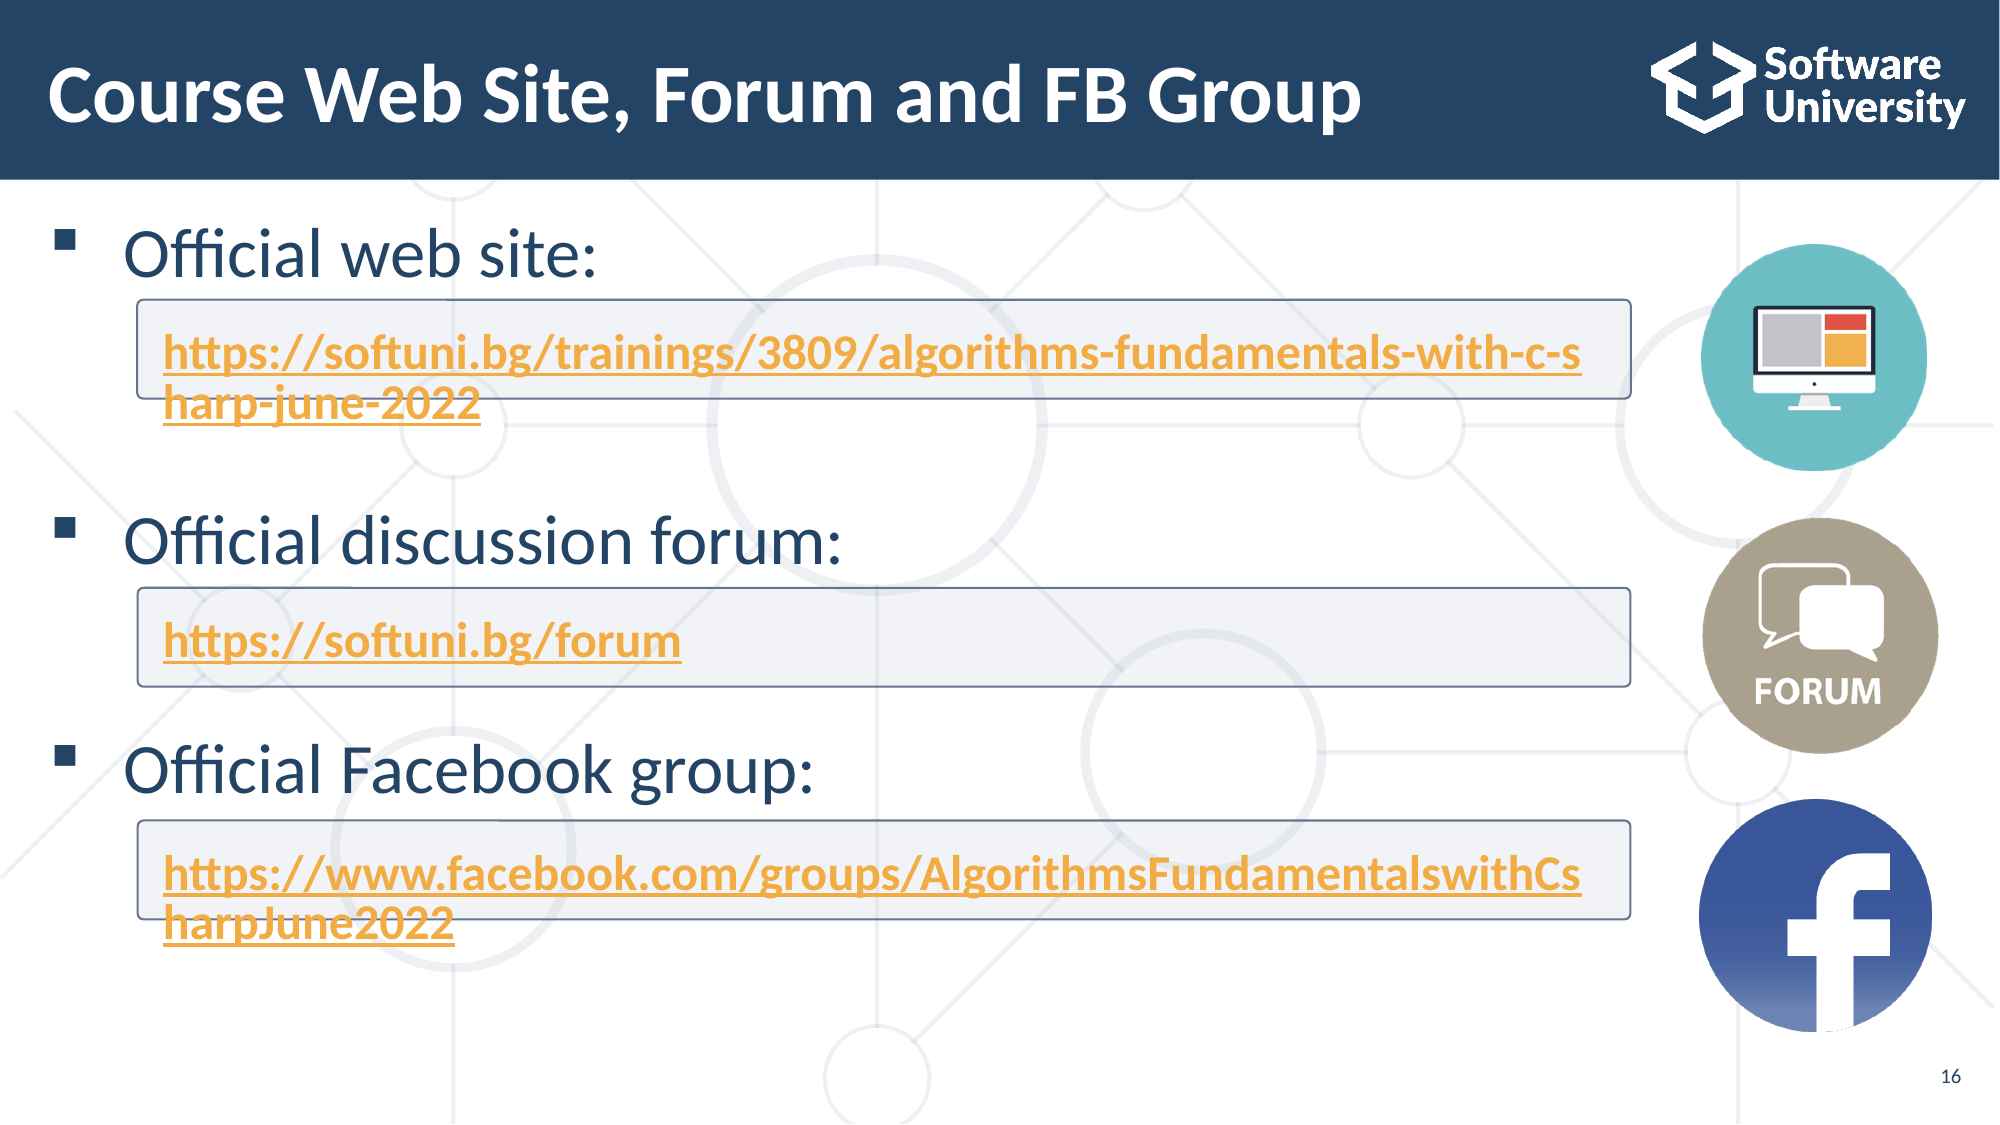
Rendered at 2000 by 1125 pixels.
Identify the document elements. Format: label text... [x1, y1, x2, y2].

text_box https://www.facebook.com/groups/AlgorithmsFundamentalswithCsharpJune2022 [137, 820, 1631, 920]
slide_number 16 [1896, 1049, 1968, 1101]
text_box https://softuni.bg/trainings/3809/algorithms-fundamentals-with-c-sharp-june-2022 [137, 299, 1631, 399]
list Official web site: Official discussion forum: Official Facebook group: [31, 196, 1970, 1050]
picture [1701, 244, 1927, 471]
title Course Web Site, Forum and FB Group [31, 16, 1591, 162]
text_box https://softuni.bg/forum [137, 587, 1631, 687]
picture [1699, 799, 1932, 1032]
picture [1698, 514, 1941, 756]
picture [1651, 41, 1966, 134]
